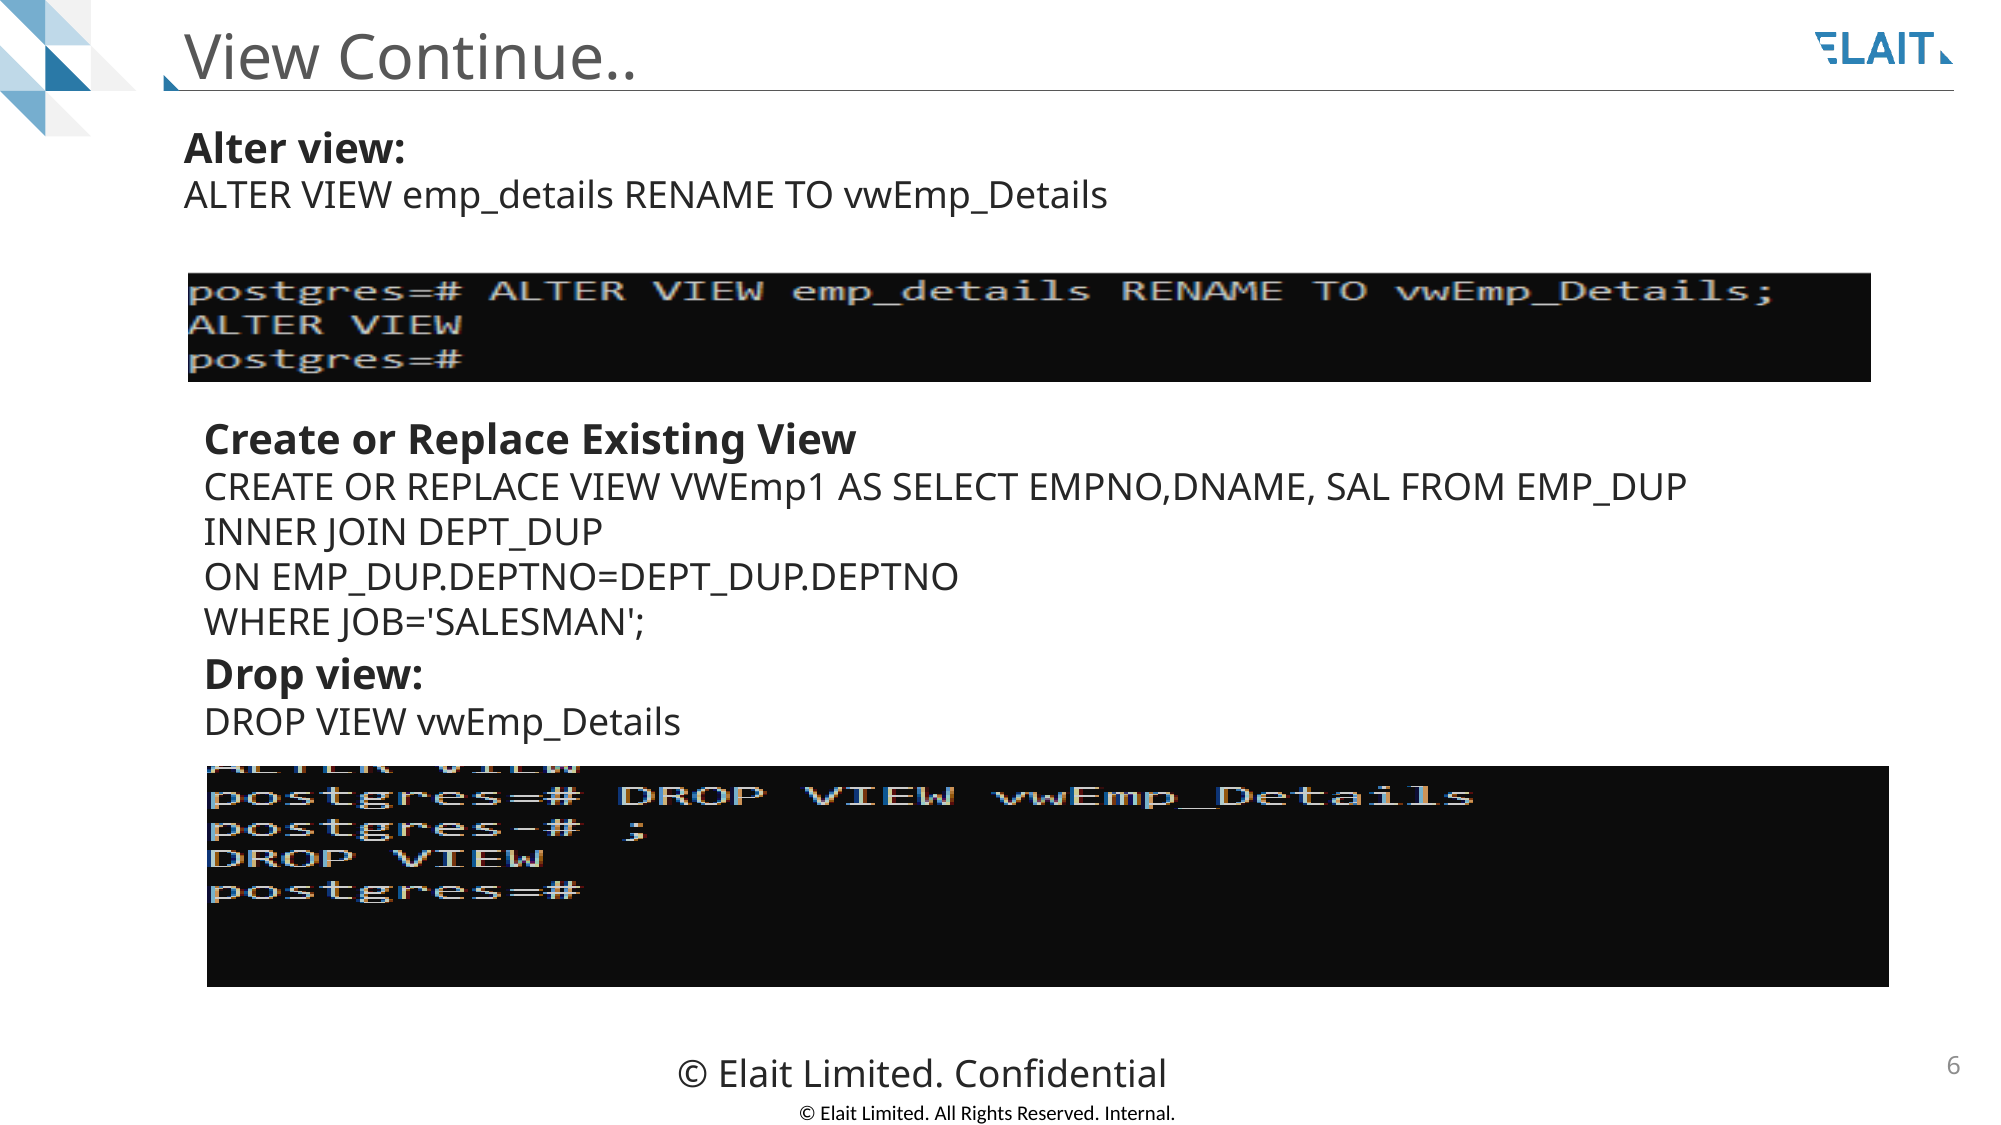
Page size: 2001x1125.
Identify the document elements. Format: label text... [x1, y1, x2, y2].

text_box Drop view: DROP VIEW vwEmp_Details [188, 651, 1533, 751]
picture [207, 766, 1889, 987]
picture [1813, 30, 1956, 65]
text_box Create or Replace Existing View CREATE OR REPLACE VIEW VWEmp1 AS SELECT EMPNO,DNAME, SAL FROM EMP_DUP INNER JOIN DEPT_DUP ON EMP_DUP.DEPTNO=DEPT_DUP.DEPTNO WHERE JOB='SALESMAN'; [188, 405, 1871, 651]
text_box Alter view: ALTER VIEW emp_details RENAME TO vwEmp_Details [169, 114, 1514, 224]
title View Continue.. [169, 8, 1478, 110]
picture [188, 270, 1871, 382]
text_box © Elait Limited. Confidential [662, 1042, 1338, 1103]
